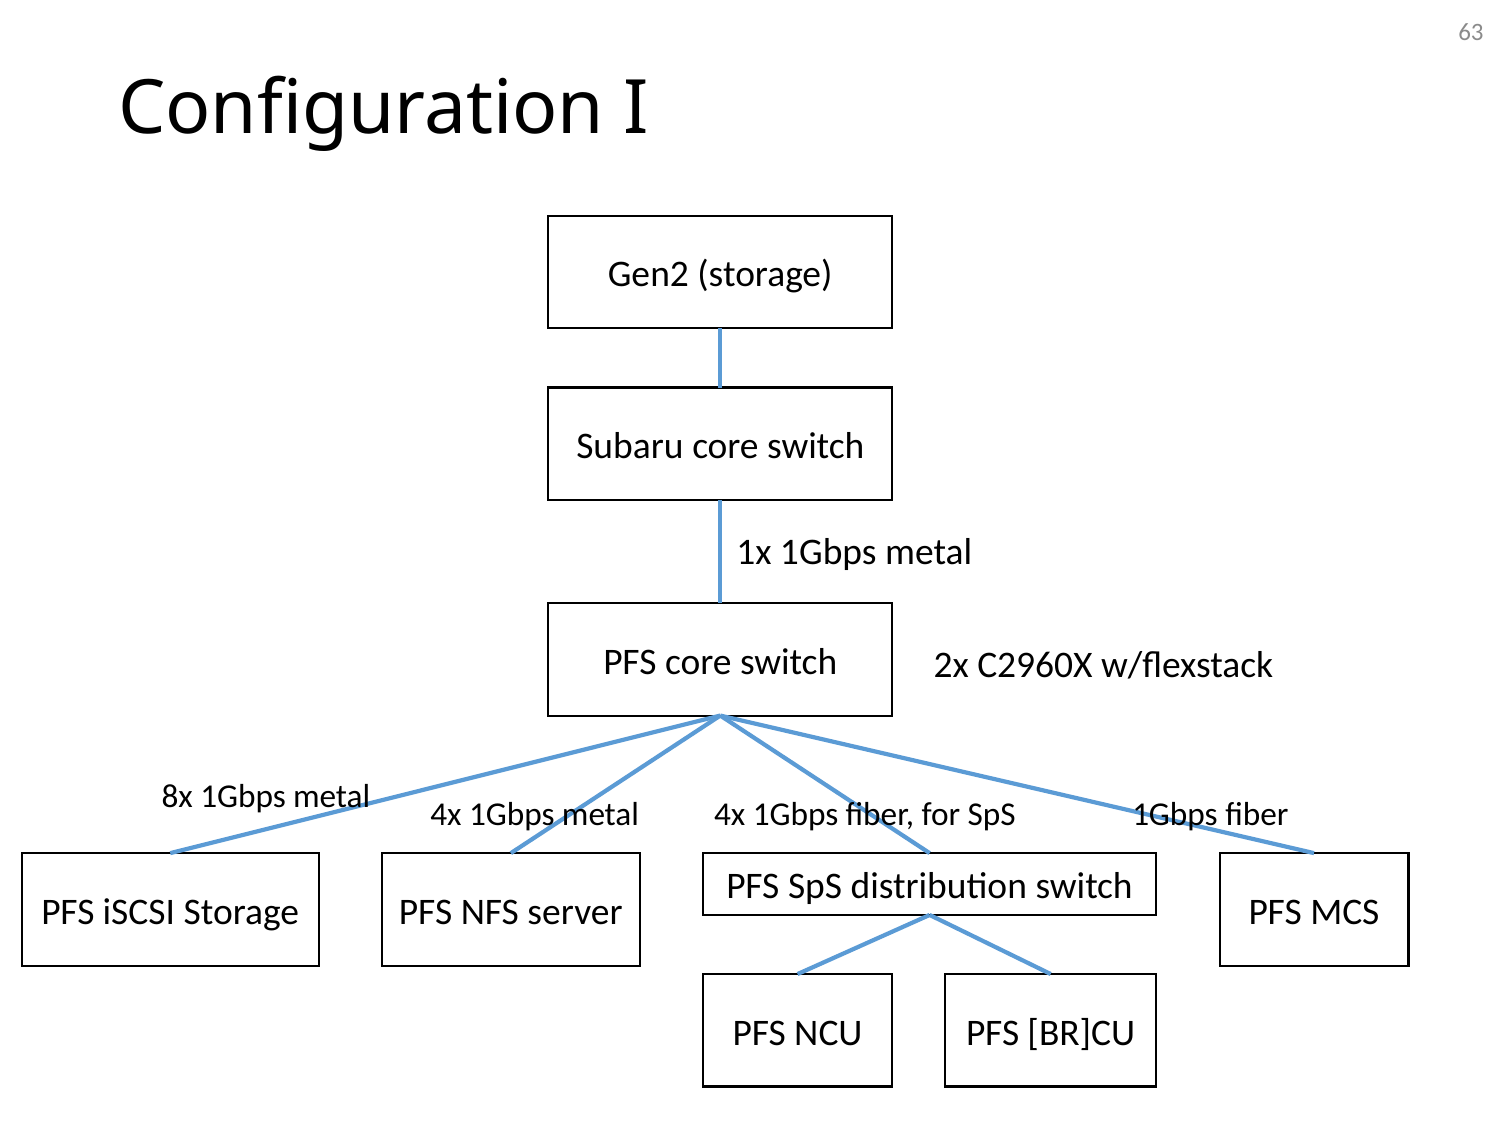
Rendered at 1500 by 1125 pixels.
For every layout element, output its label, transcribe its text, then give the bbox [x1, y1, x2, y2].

text_box PFS NFS server [381, 854, 641, 967]
text_box PFS core switch [547, 602, 893, 715]
text_box PFS NCU [702, 973, 893, 1088]
text_box Gen2 (storage) [547, 215, 893, 329]
text_box 8x 1Gbps metal [146, 766, 170, 822]
text_box PFS SpS distribution switch [702, 854, 1157, 916]
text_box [170, 715, 510, 854]
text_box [797, 914, 929, 974]
slide_number 63 [1161, 0, 1499, 61]
text_box PFS MCS [1219, 852, 1410, 967]
title Configuration I [103, 59, 1474, 160]
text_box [929, 914, 1051, 974]
text_box Subaru core switch [547, 386, 893, 501]
text_box PFS [BR]CU [944, 973, 1157, 1088]
text_box PFS iSCSI Storage [21, 852, 320, 967]
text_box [720, 715, 1314, 854]
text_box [510, 715, 720, 854]
text_box 1x 1Gbps metal [721, 519, 988, 580]
text_box 2x C2960X w/flexstack [918, 632, 1289, 692]
